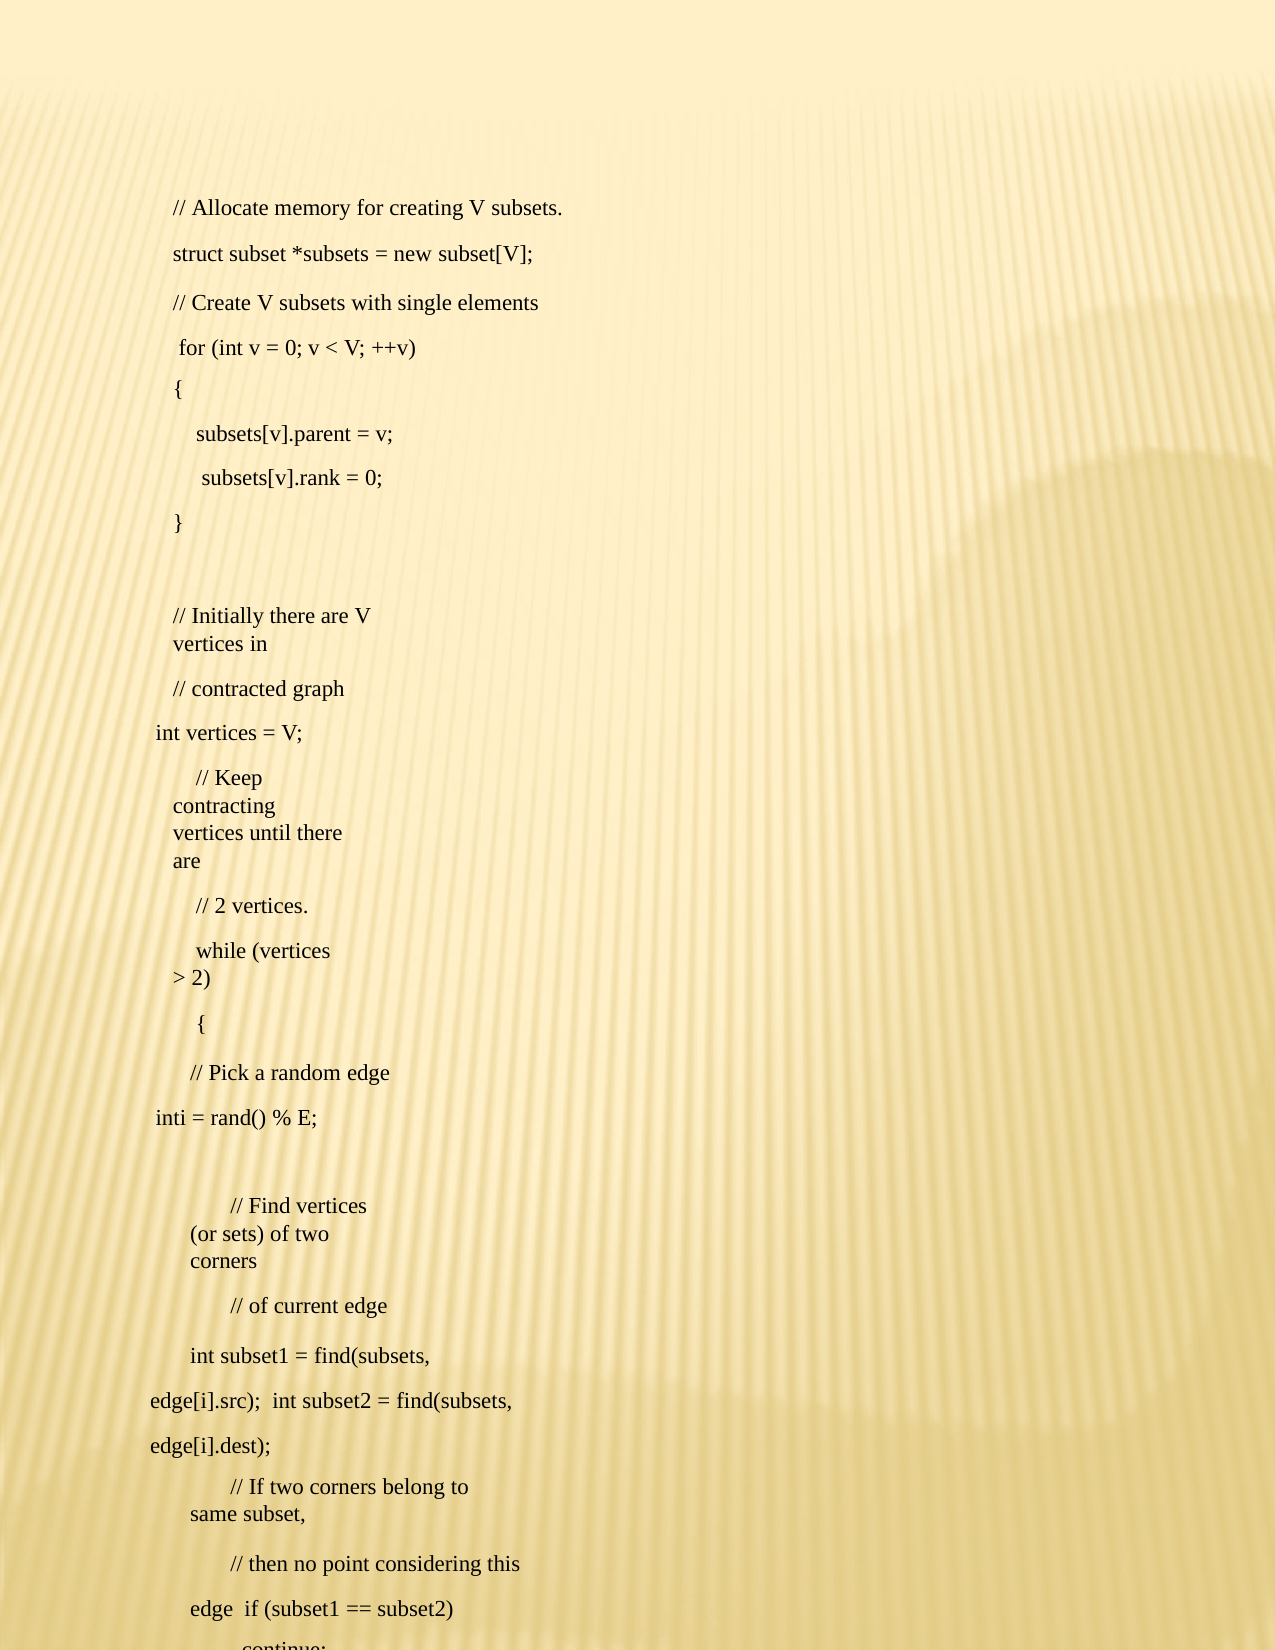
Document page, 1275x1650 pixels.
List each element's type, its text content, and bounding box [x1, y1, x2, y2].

text_box // Allocate memory for creating V subsets. struct subset *subsets = new subset[V]; // Create V subsets with single elements for (int v = 0; v < V; ++v) { subsets[v].parent = v; subsets[v].rank = 0; } // Initially there are V vertices in // contracted graph int vertices = V; // Keep contracting vertices until there are // 2 vertices. while (vertices > 2) { // Pick a random edge inti = rand() % E; // Find vertices (or sets) of two corners // of current edge int subset1 = find(subsets, edge[i].src); int subset2 = find(subsets, edge[i].dest); // If two corners belong to same subset, // then no point considering this edge if (subset1 == subset2) continue; // Else contract the edge (or combine the [147, 190, 566, 1650]
